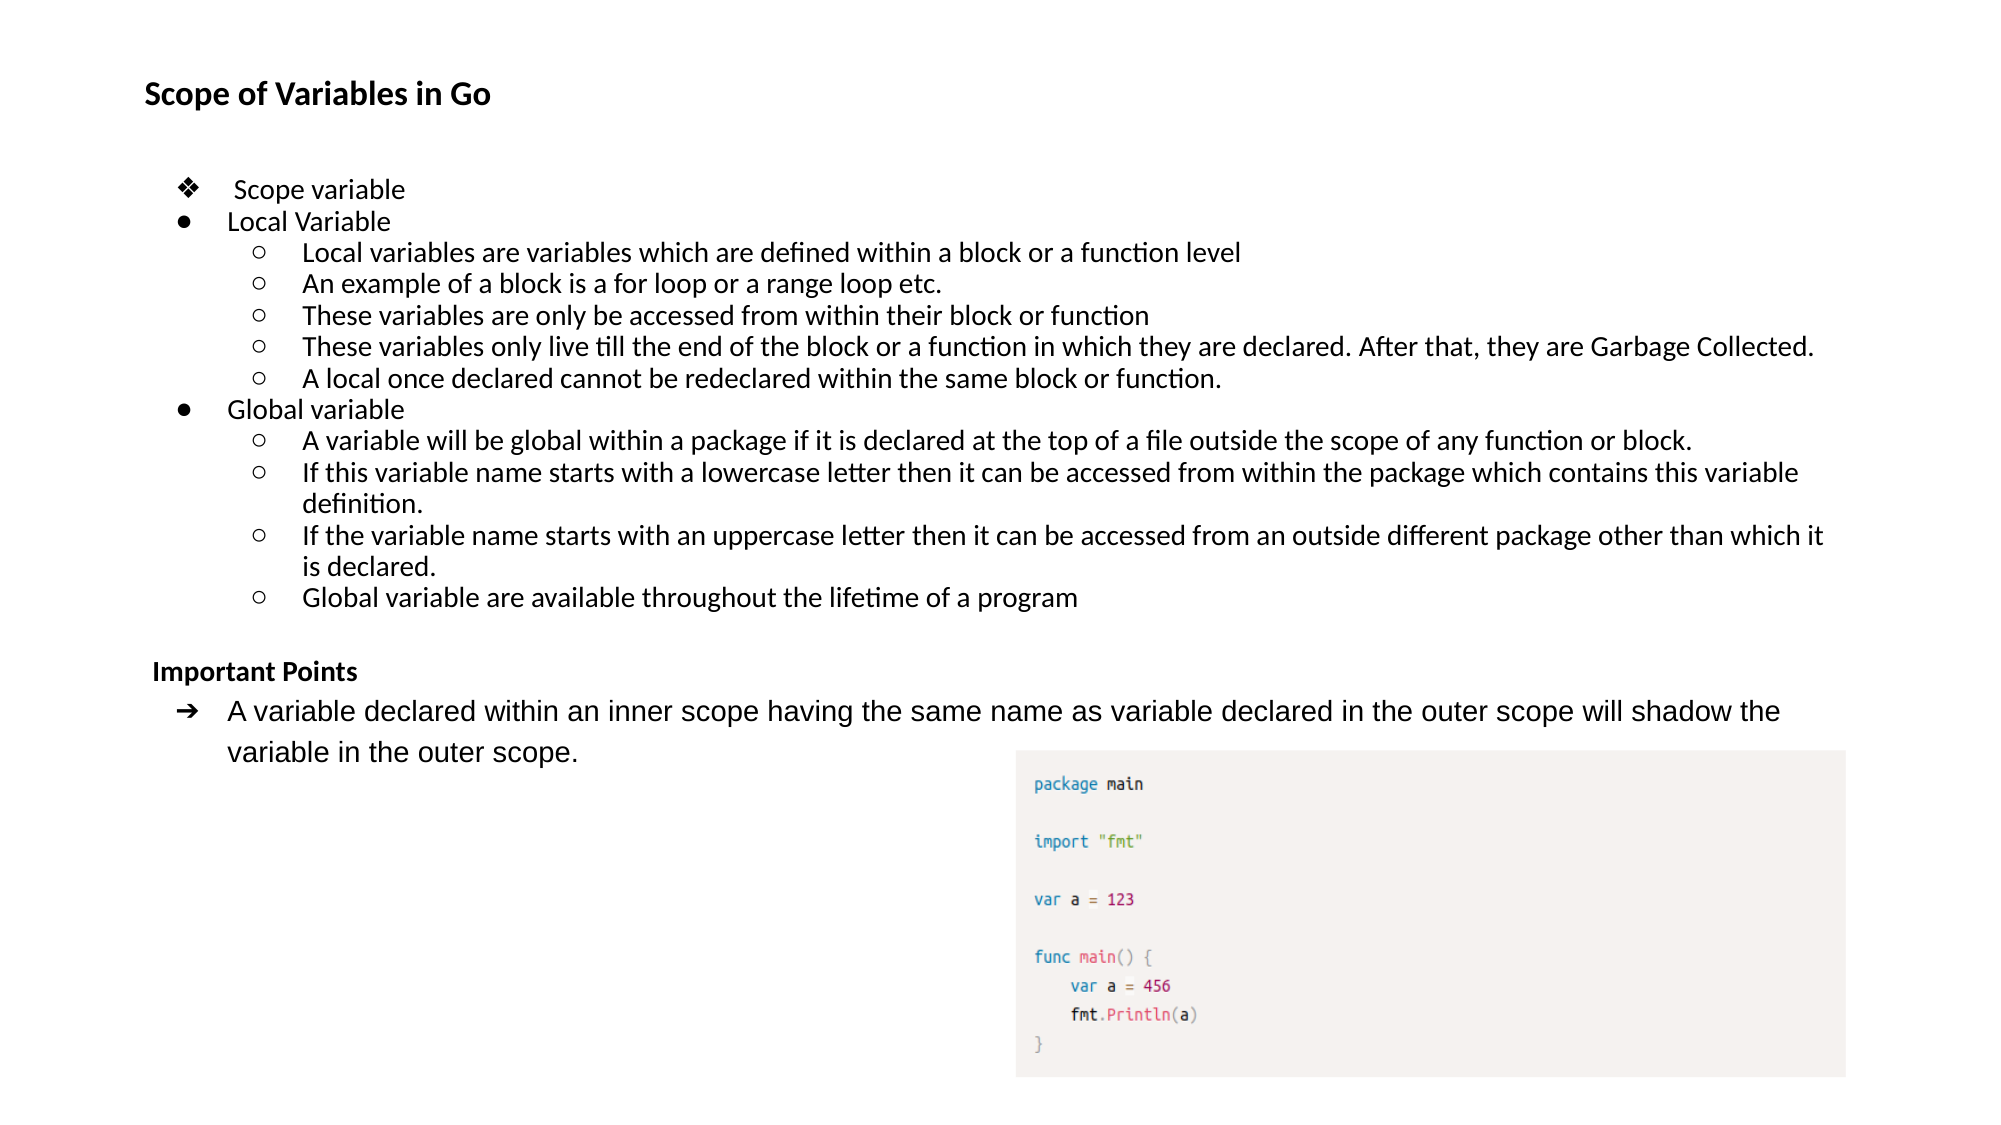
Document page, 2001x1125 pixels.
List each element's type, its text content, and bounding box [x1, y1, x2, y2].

title Scope of Variables in Go [129, 25, 1855, 160]
list Scope variable Local Variable Local variables are variables which are defined within a block or a function level An example of a block is a for loop or a range loop etc. These variables are only be accessed from within their block or function These variables only live till the end of the block or a function in which they are declared. After that, they are Garbage Collected. A local once declared cannot be redeclared within the same block or function. Global variable A variable will be global within a package if it is declared at the top of a file outside the scope of any function or block. If this variable name starts with a lowercase letter then it can be accessed from within the package which contains this variable definition. If the variable name starts with an uppercase letter then it can be accessed from an outside different package other than which it is declared. Global variable are available throughout the lifetime of a program Important Points A variable declared within an inner scope having the same name as variable declared in the outer scope will shadow the variable in the outer scope. [137, 166, 1863, 1091]
picture [1008, 729, 1855, 1101]
